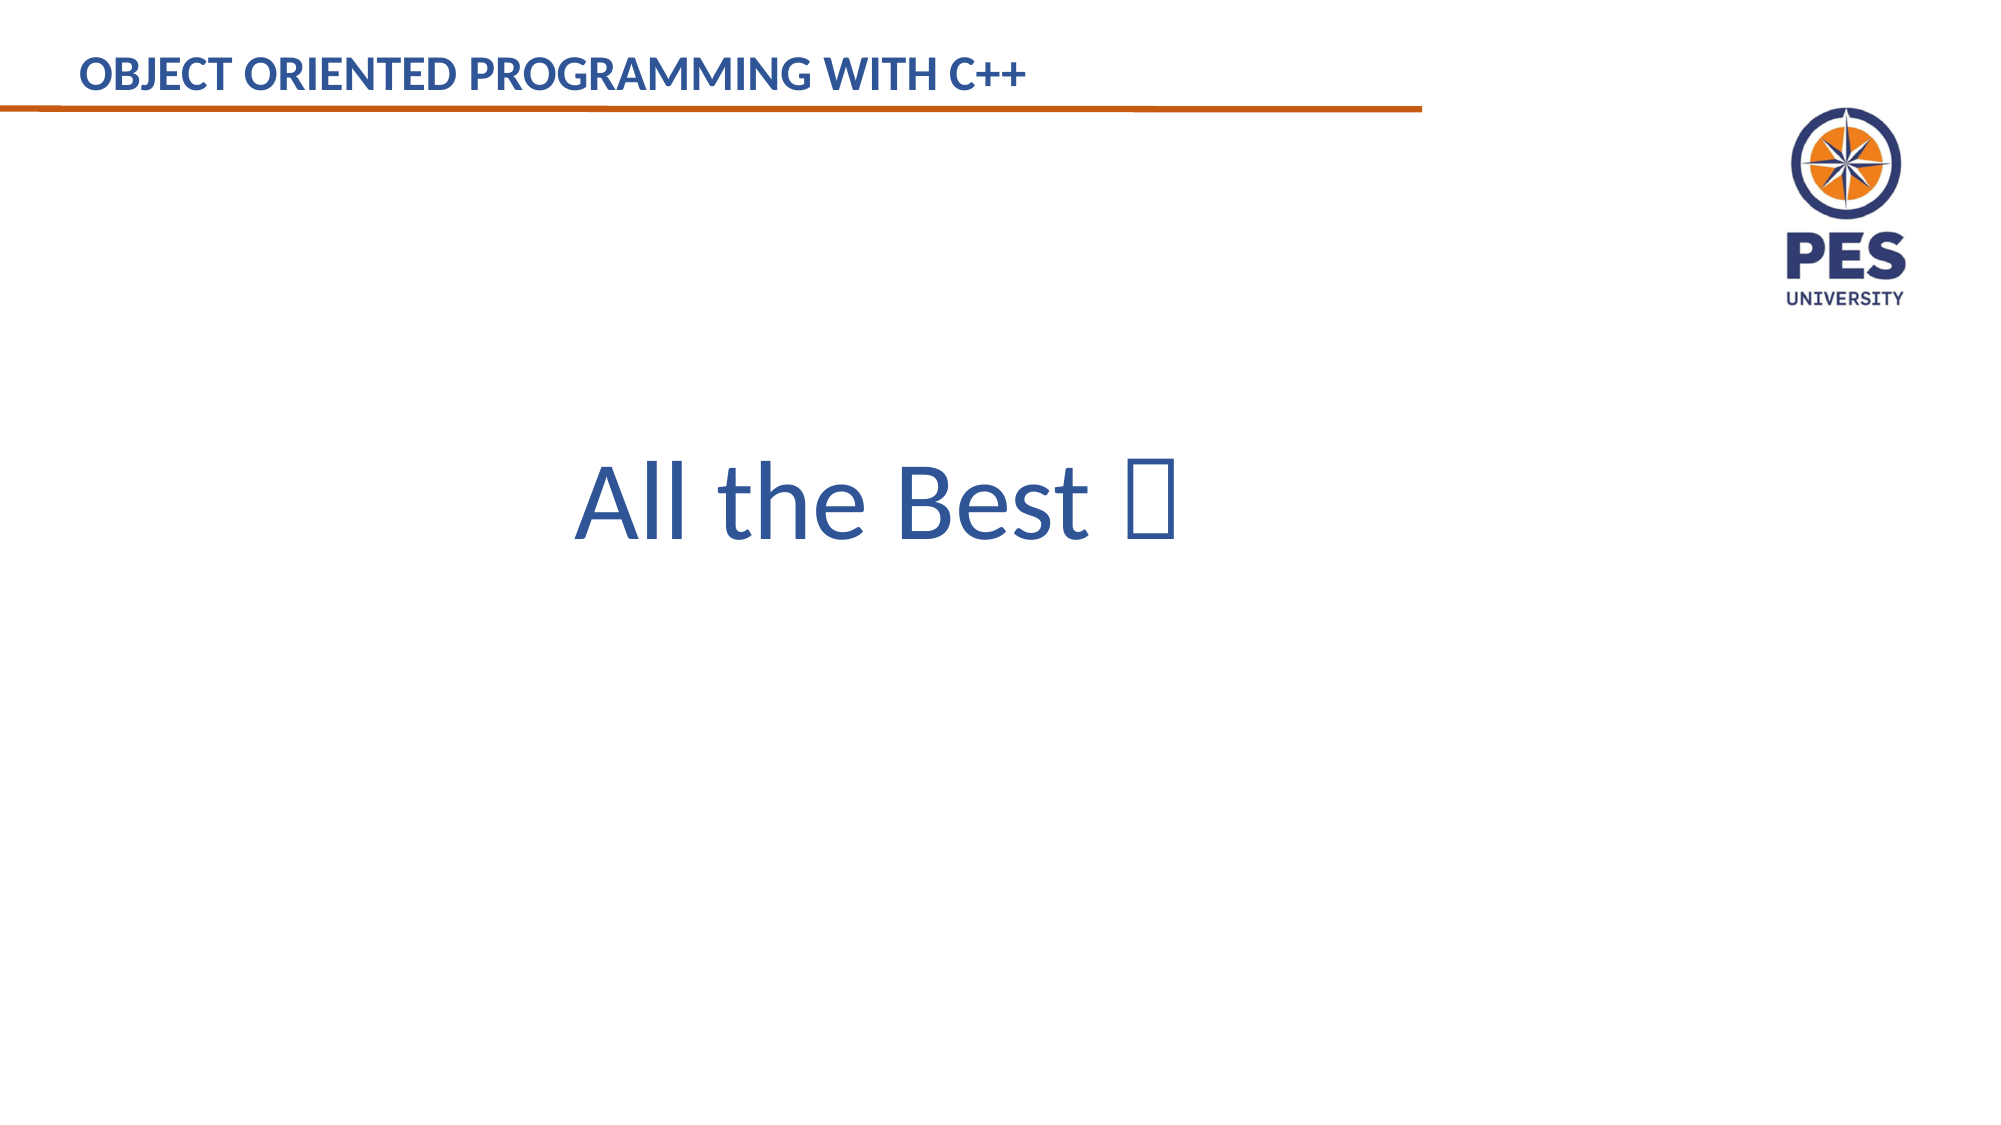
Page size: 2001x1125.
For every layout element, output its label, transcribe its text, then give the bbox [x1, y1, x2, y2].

text_box All the Best  [10, 119, 1732, 570]
text_box OBJECT ORIENTED PROGRAMMING WITH C++ [64, 32, 1295, 108]
picture [1773, 99, 1914, 309]
